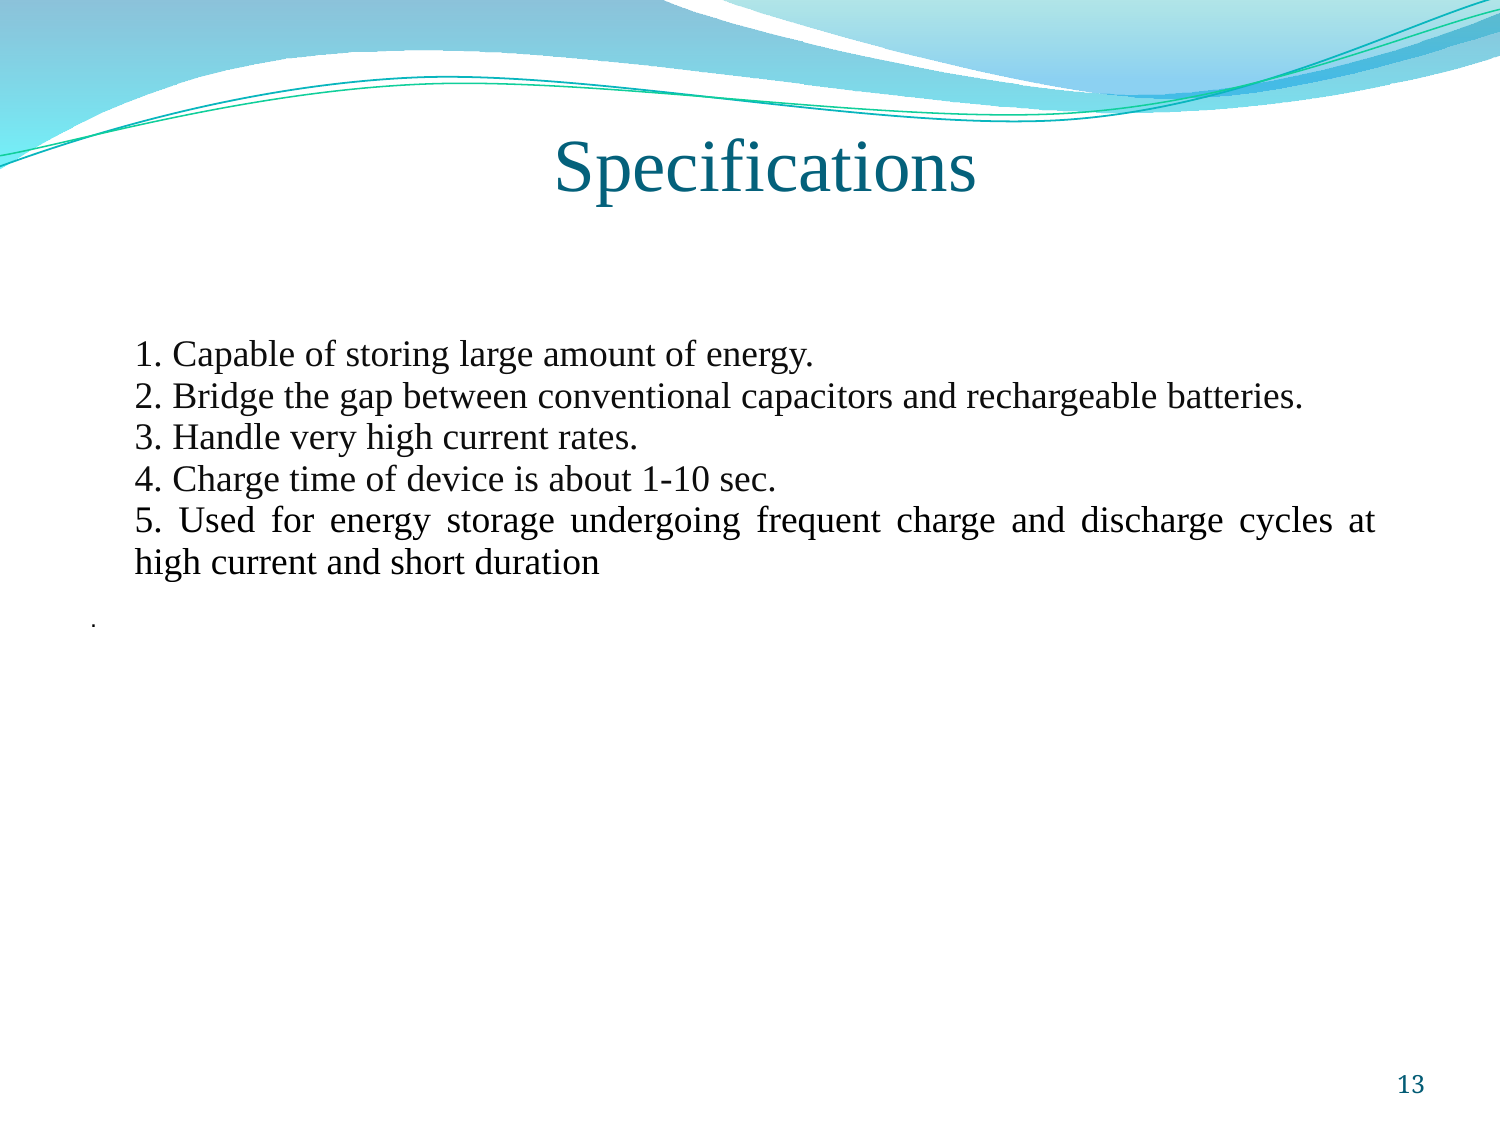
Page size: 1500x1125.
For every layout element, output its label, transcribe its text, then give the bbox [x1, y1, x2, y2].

text_box . [74, 594, 116, 640]
title Specifications [518, 19, 1013, 207]
table_header 1. Capable of storing large amount of energy. 2. Bridge the gap between conventional capacitors and rechargeable batteries. 3. Handle very high current rates. 4. Charge time of device is about 1-10 sec. 5. Used for energy storage undergoing frequent charge and discharge cycles at high current and short duration [117, 334, 1395, 582]
slide_number 13 [1299, 1042, 1425, 1103]
